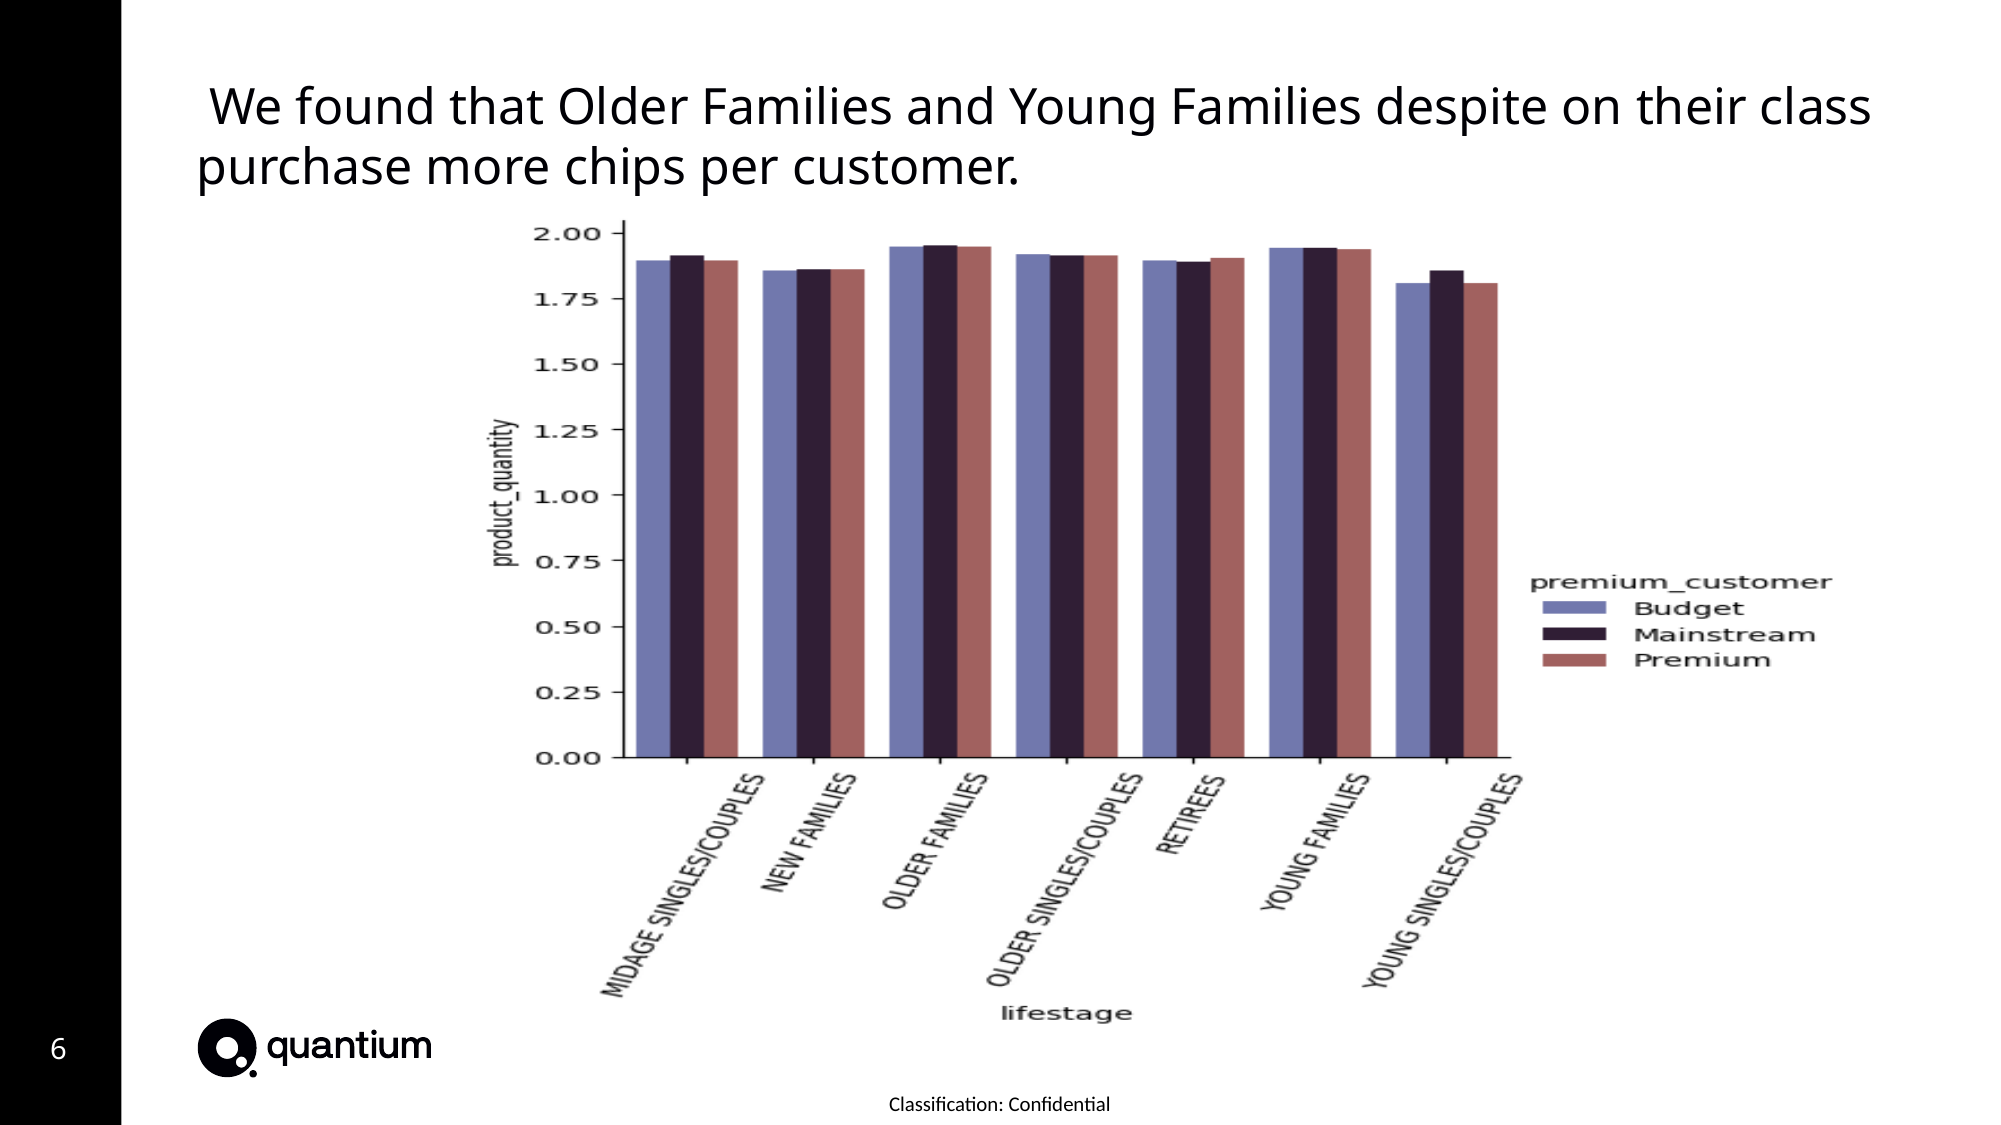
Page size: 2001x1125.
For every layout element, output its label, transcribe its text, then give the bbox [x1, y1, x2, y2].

picture [464, 209, 1861, 1036]
text_box We found that Older Families and Young Families despite on their class purchase more chips per customer. [196, 74, 1916, 210]
